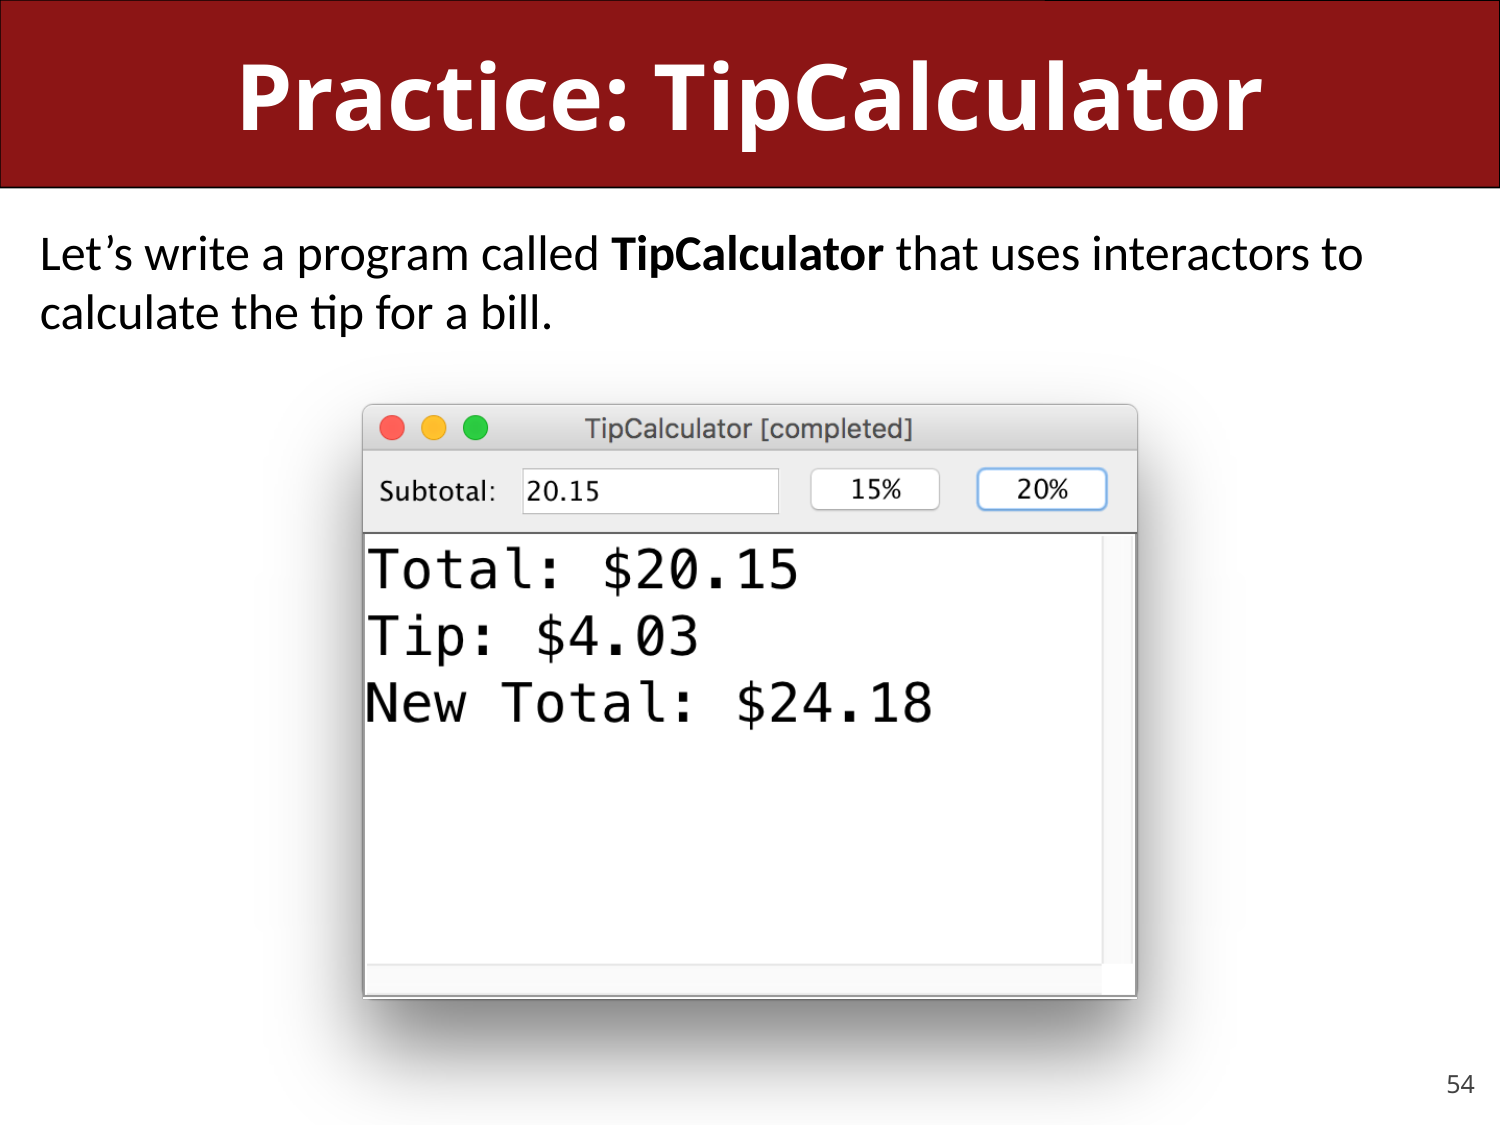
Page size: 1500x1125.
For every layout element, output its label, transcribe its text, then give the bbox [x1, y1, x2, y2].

list Let’s write a program called TipCalculator that uses interactors to calculate the tip for a bill. [24, 212, 1475, 1063]
title Practice: TipCalculator [75, 0, 1425, 188]
picture [246, 338, 1254, 1125]
